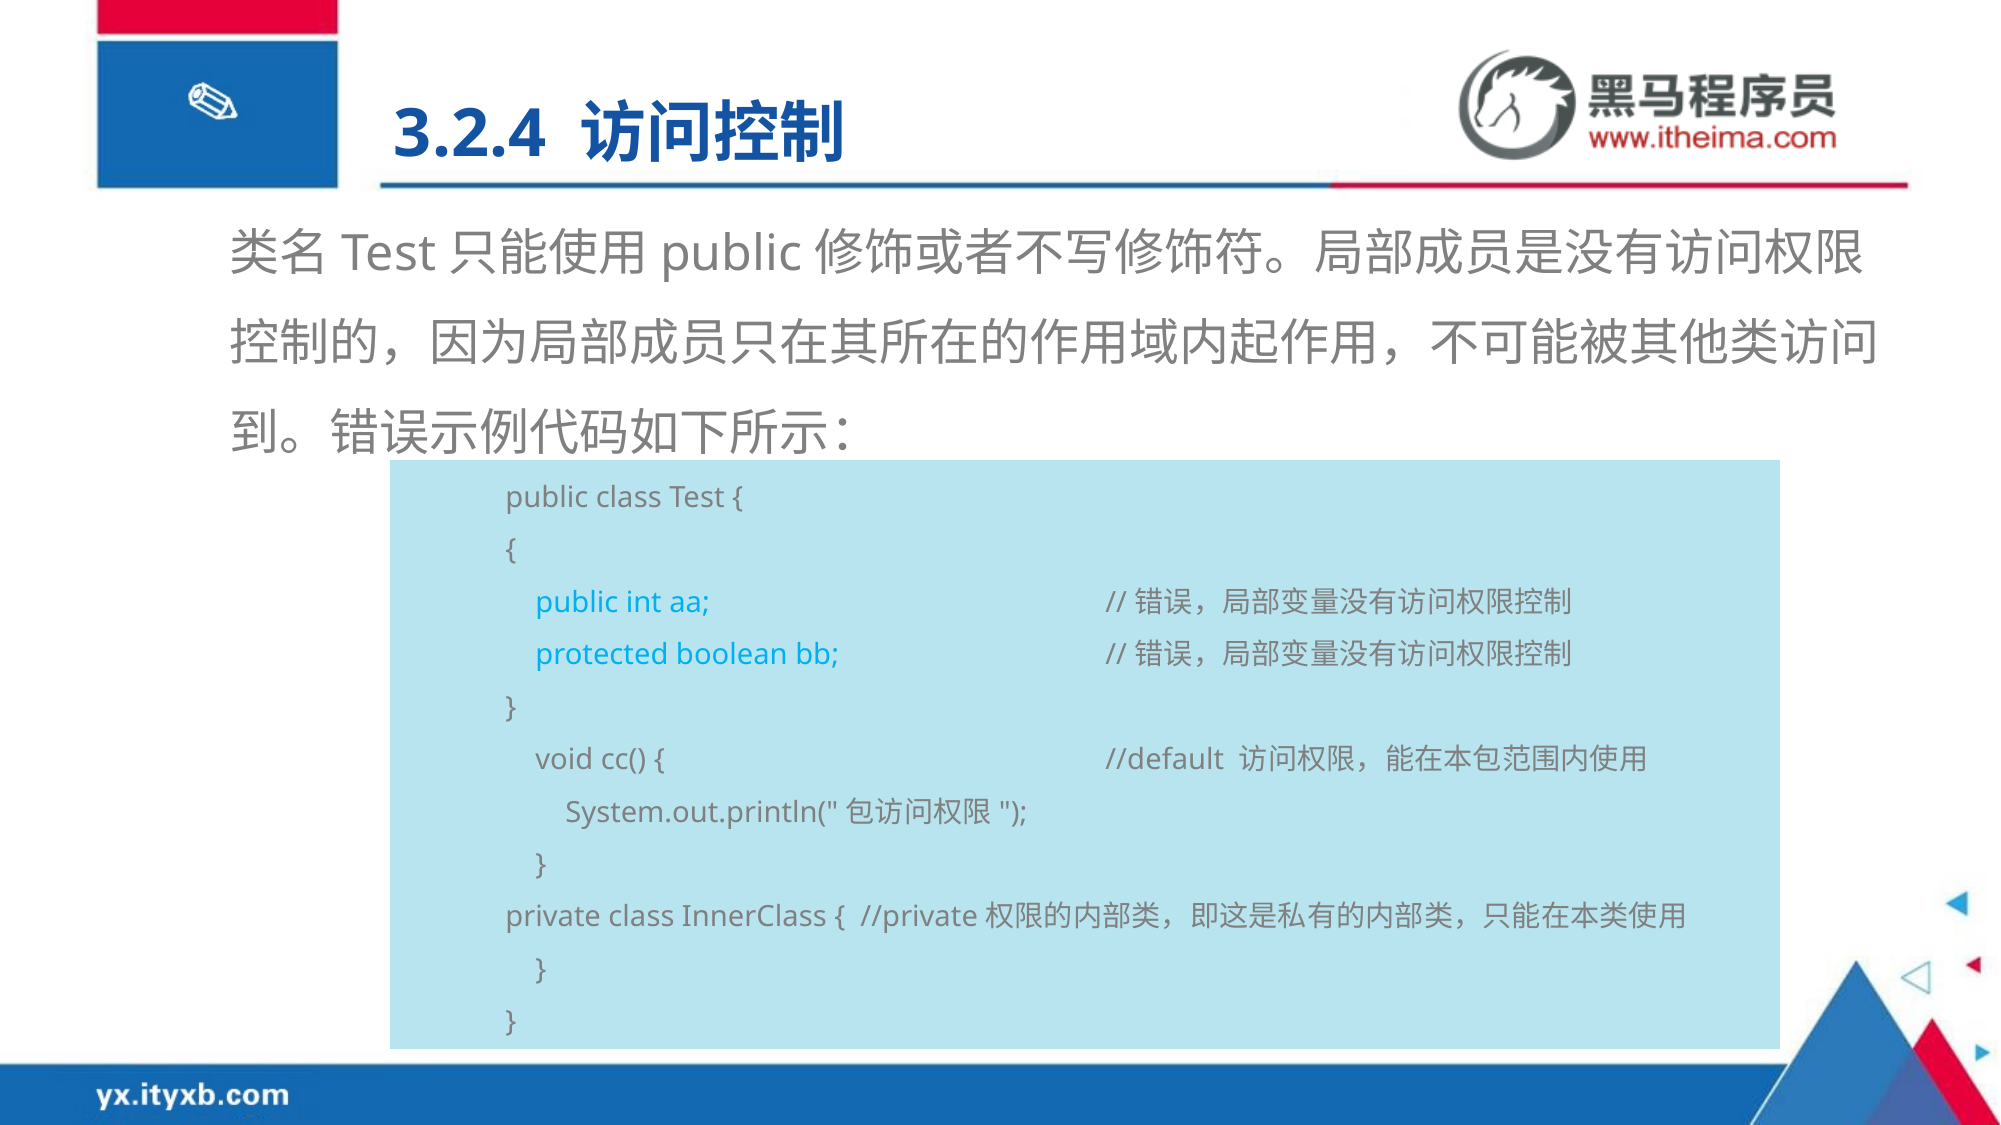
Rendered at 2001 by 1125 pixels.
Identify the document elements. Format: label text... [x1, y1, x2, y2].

picture [0, 0, 2001, 1125]
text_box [389, 453, 1780, 1049]
text_box 3.2.4 访问控制 [379, 82, 1217, 177]
text_box 类名Test只能使用public修饰或者不写修饰符。局部成员是没有访问权限控制的，因为局部成员只在其所在的作用域内起作用，不可能被其他类访问到。错误示例代码如下所示： [214, 183, 1909, 487]
